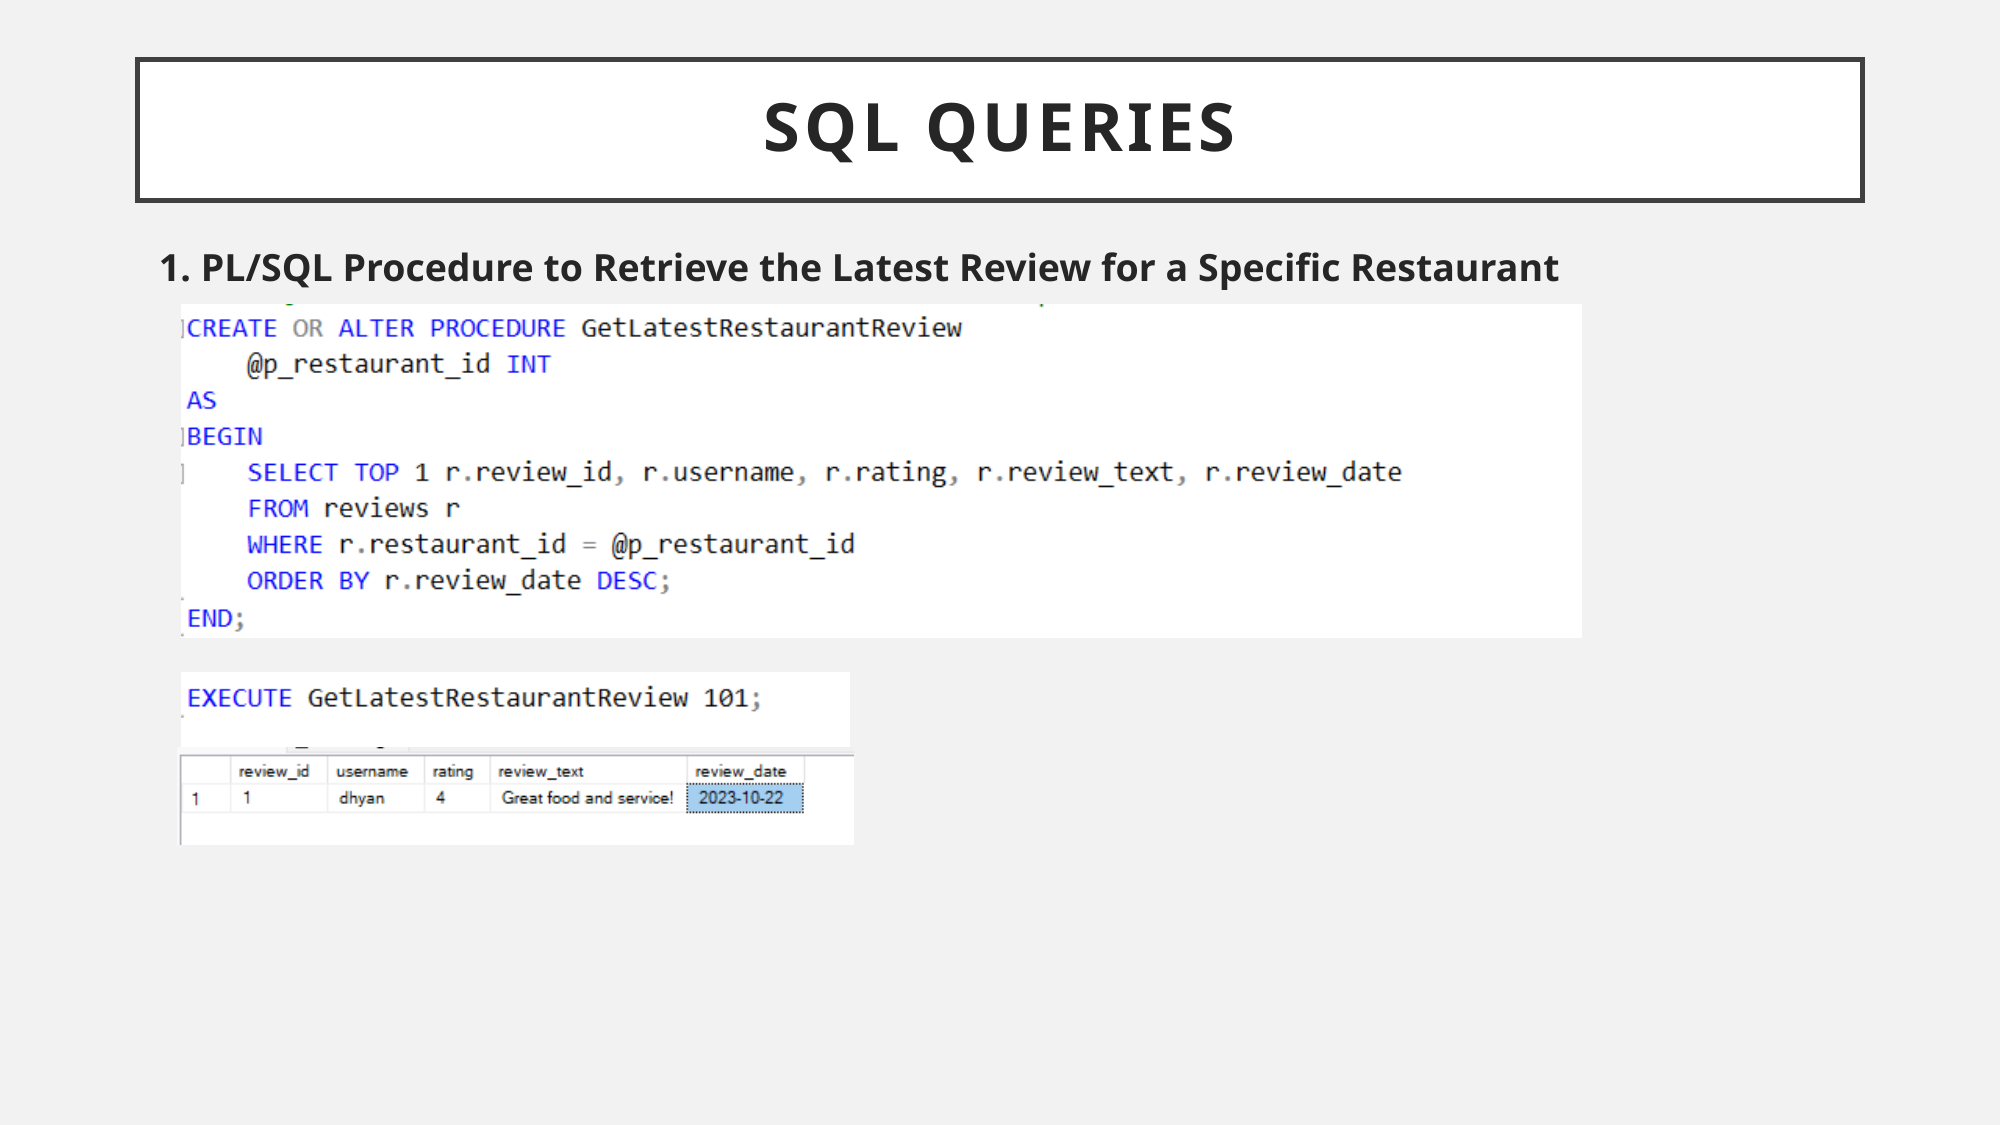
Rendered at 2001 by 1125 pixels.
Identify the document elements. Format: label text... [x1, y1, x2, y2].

picture [181, 304, 1582, 638]
title SQL QUERIES [135, 57, 1865, 203]
list 1. PL/SQL Procedure to Retrieve the Latest Review for a Specific Restaurant [137, 236, 1863, 1014]
picture [177, 672, 854, 845]
